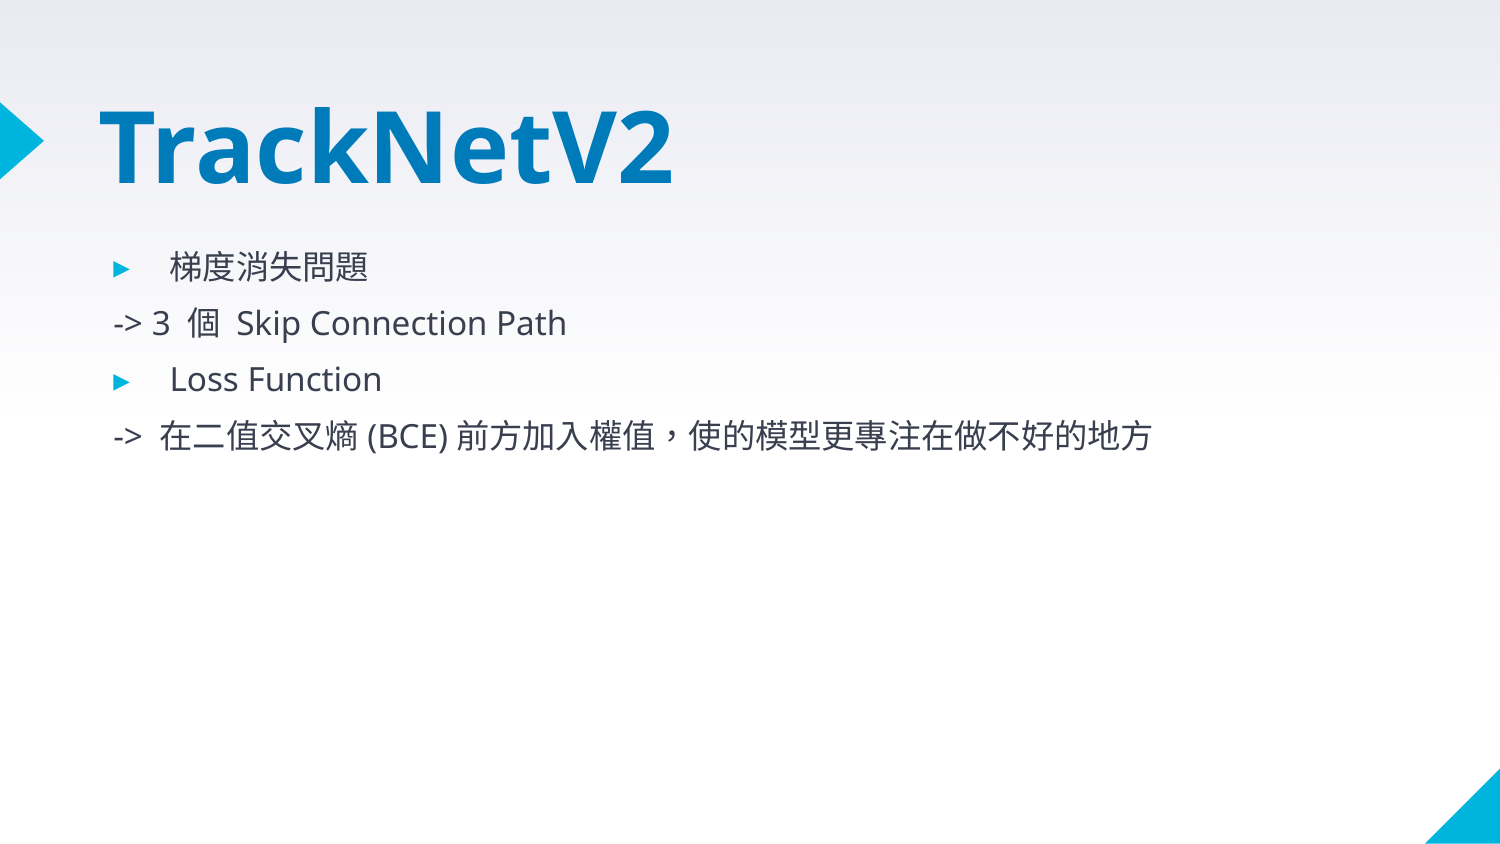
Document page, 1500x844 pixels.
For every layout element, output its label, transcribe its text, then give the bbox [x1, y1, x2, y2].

title TrackNetV2 [42, 106, 1299, 285]
text_box 梯度消失問題 -> 3 個 Skip Connection Path Loss Function -> 在二值交叉熵(BCE)前方加入權值，使的模型更專注在做不好的地方 [94, 241, 1406, 783]
